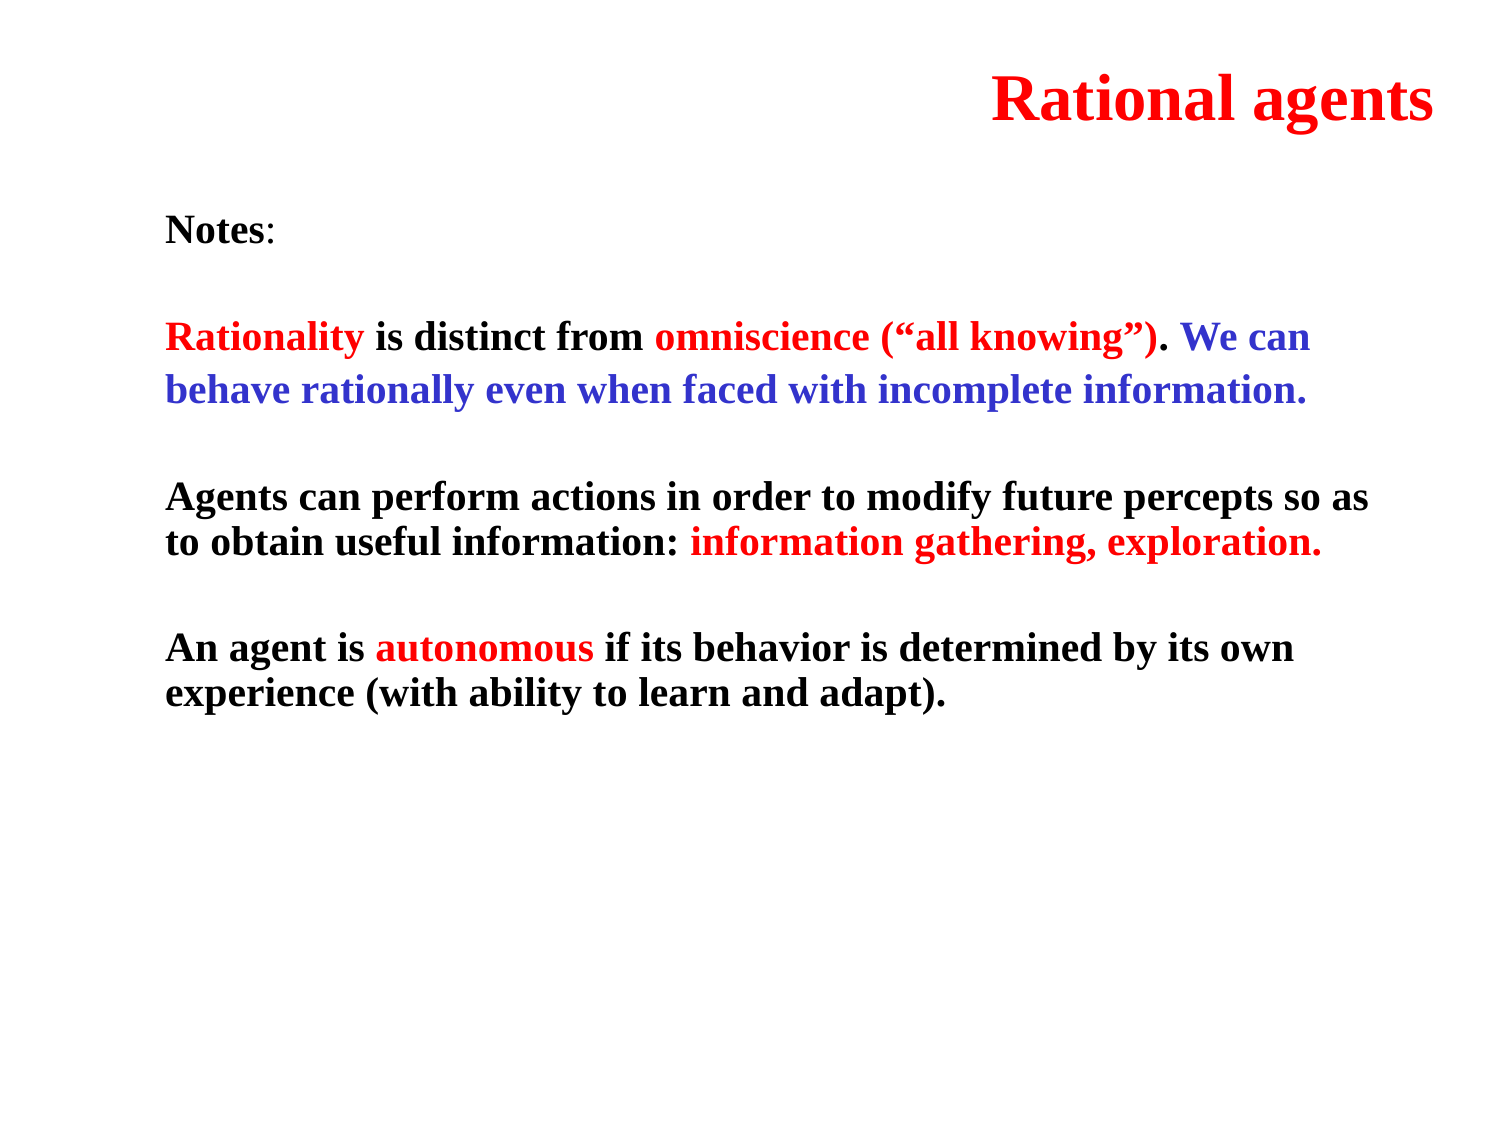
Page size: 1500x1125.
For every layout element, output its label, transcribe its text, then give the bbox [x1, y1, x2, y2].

list Notes: Rationality is distinct from omniscience (“all knowing”). We can behave rationally even when faced with incomplete information. Agents can perform actions in order to modify future percepts so as to obtain useful information: information gathering, exploration. An agent is autonomous if its behavior is determined by its own experience (with ability to learn and adapt). [150, 200, 1388, 888]
title Rational agents [174, 0, 1450, 188]
